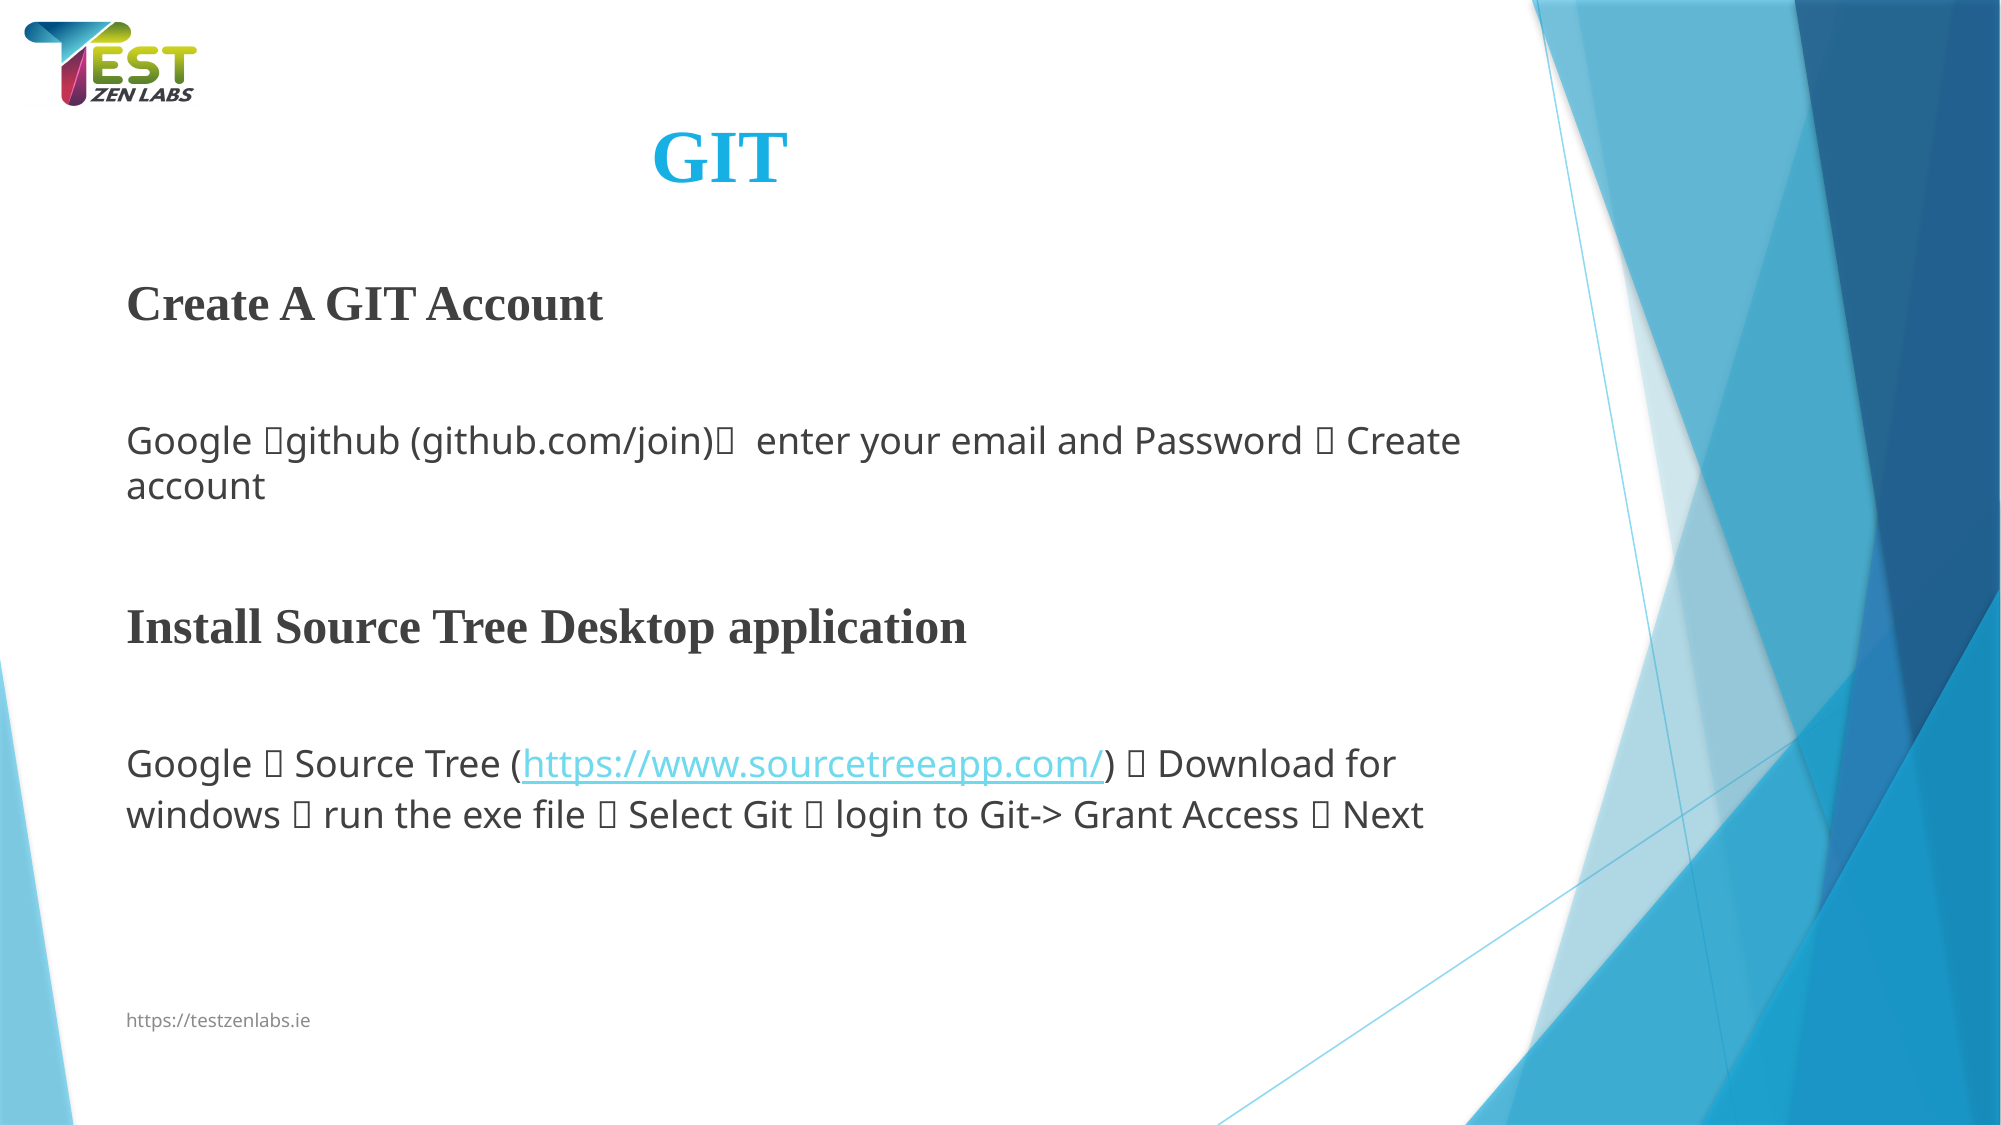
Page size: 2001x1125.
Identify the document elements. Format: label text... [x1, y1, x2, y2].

footer https://testzenlabs.ie [111, 991, 1145, 1051]
title GIT [111, 99, 1522, 233]
picture [22, 18, 200, 108]
list Create A GIT Account Google github (github.com/join) enter your email and Password  Create account Install Source Tree Desktop application Google  Source Tree (https://www.sourcetreeapp.com/)  Download for windows  run the exe file  Select Git  login to Git-> Grant Access  Next [111, 262, 1522, 992]
